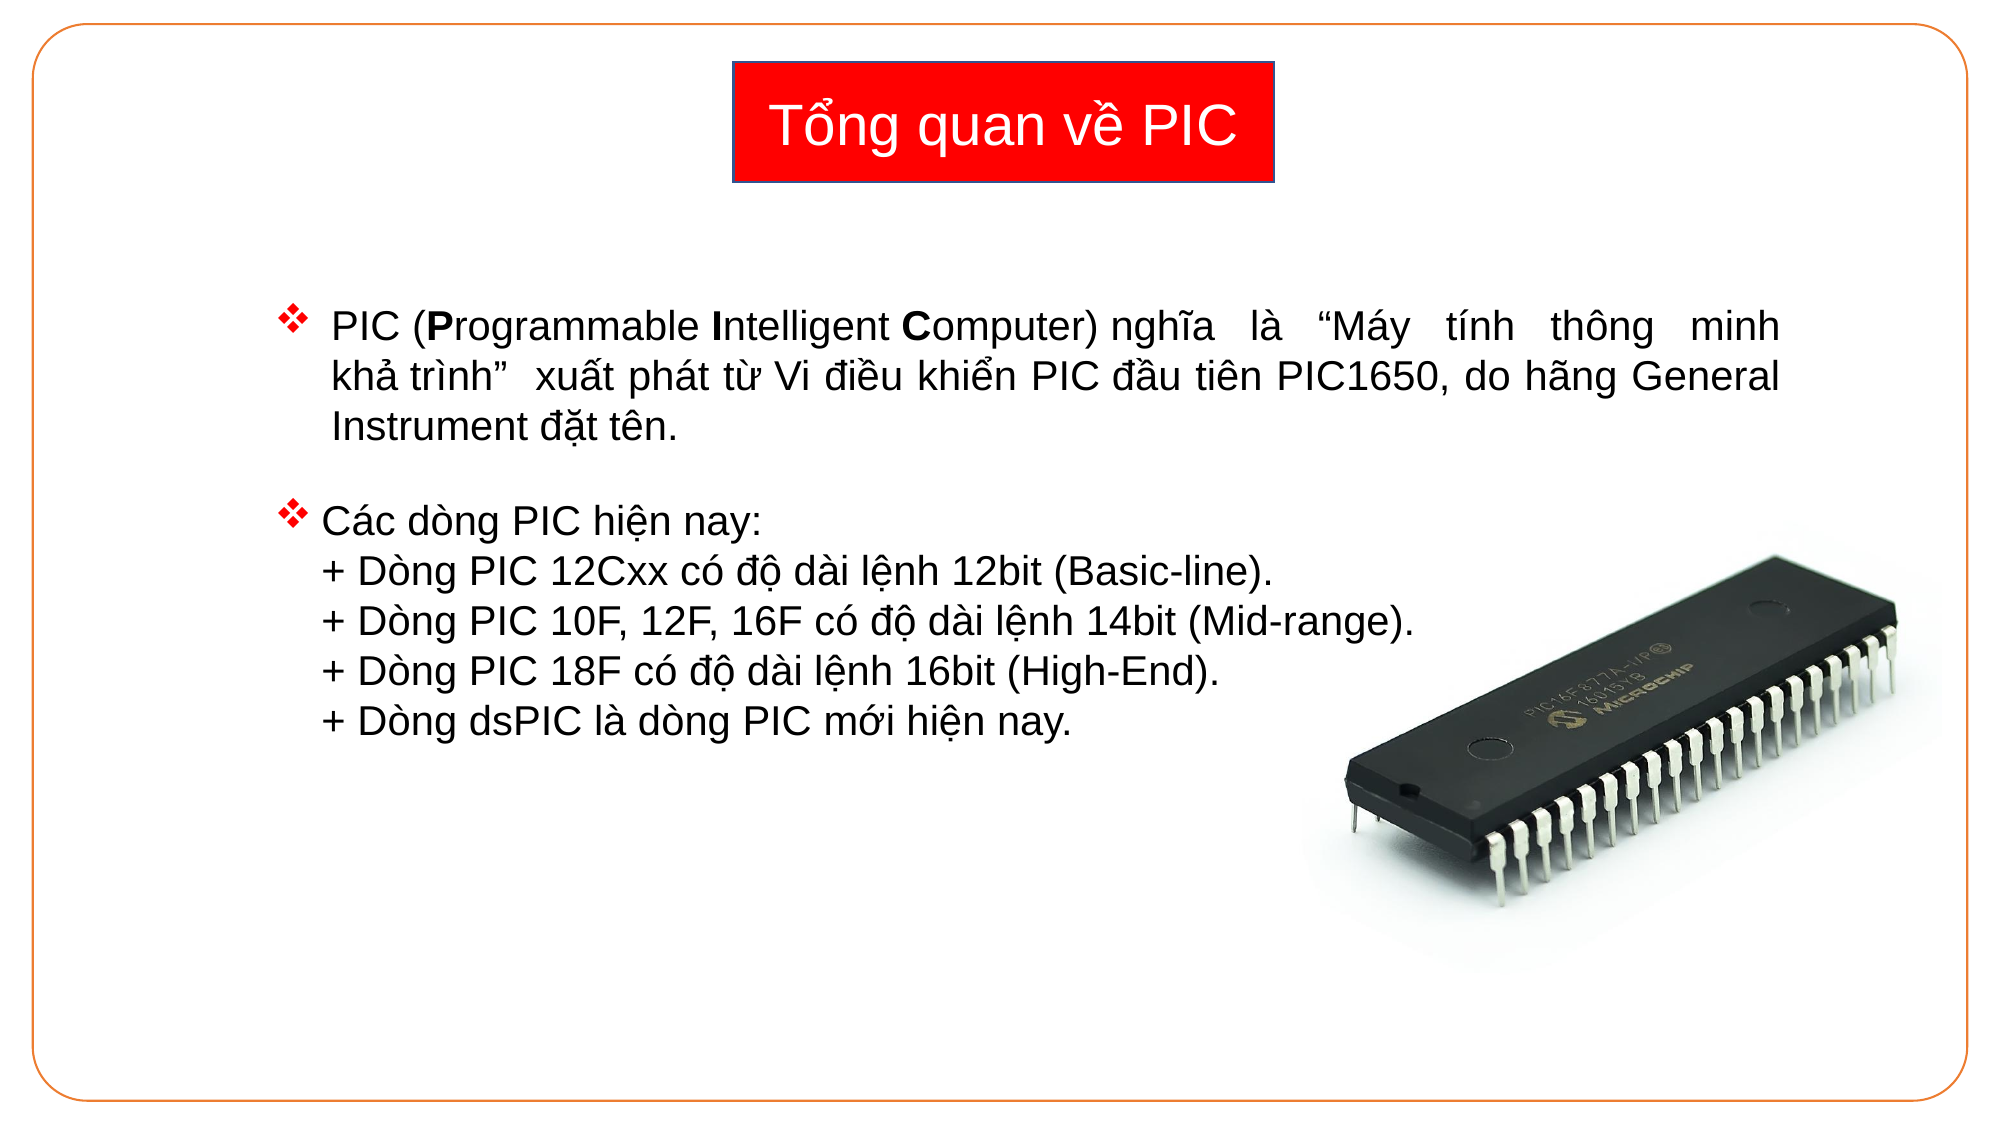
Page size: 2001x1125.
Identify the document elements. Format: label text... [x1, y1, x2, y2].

picture [1299, 407, 1942, 1050]
text_box PIC (Programmable Intelligent Computer) nghĩa là “Máy tính thông minh khả trình” xuất phát từ Vi điều khiển PIC đầu tiên PIC1650, do hãng General Instrument đặt tên. [259, 291, 1796, 457]
text_box [31, 23, 1969, 1102]
text_box Tổng quan về PIC [732, 61, 1275, 183]
text_box Các dòng PIC hiện nay: + Dòng PIC 12Cxx có độ dài lệnh 12bit (Basic-line). + Dòng PIC 10F, 12F, 16F có độ dài lệnh 14bit (Mid-range). + Dòng PIC 18F có độ dài lệnh 16bit (High-End). + Dòng dsPIC là dòng PIC mới hiện nay. [259, 486, 1299, 752]
